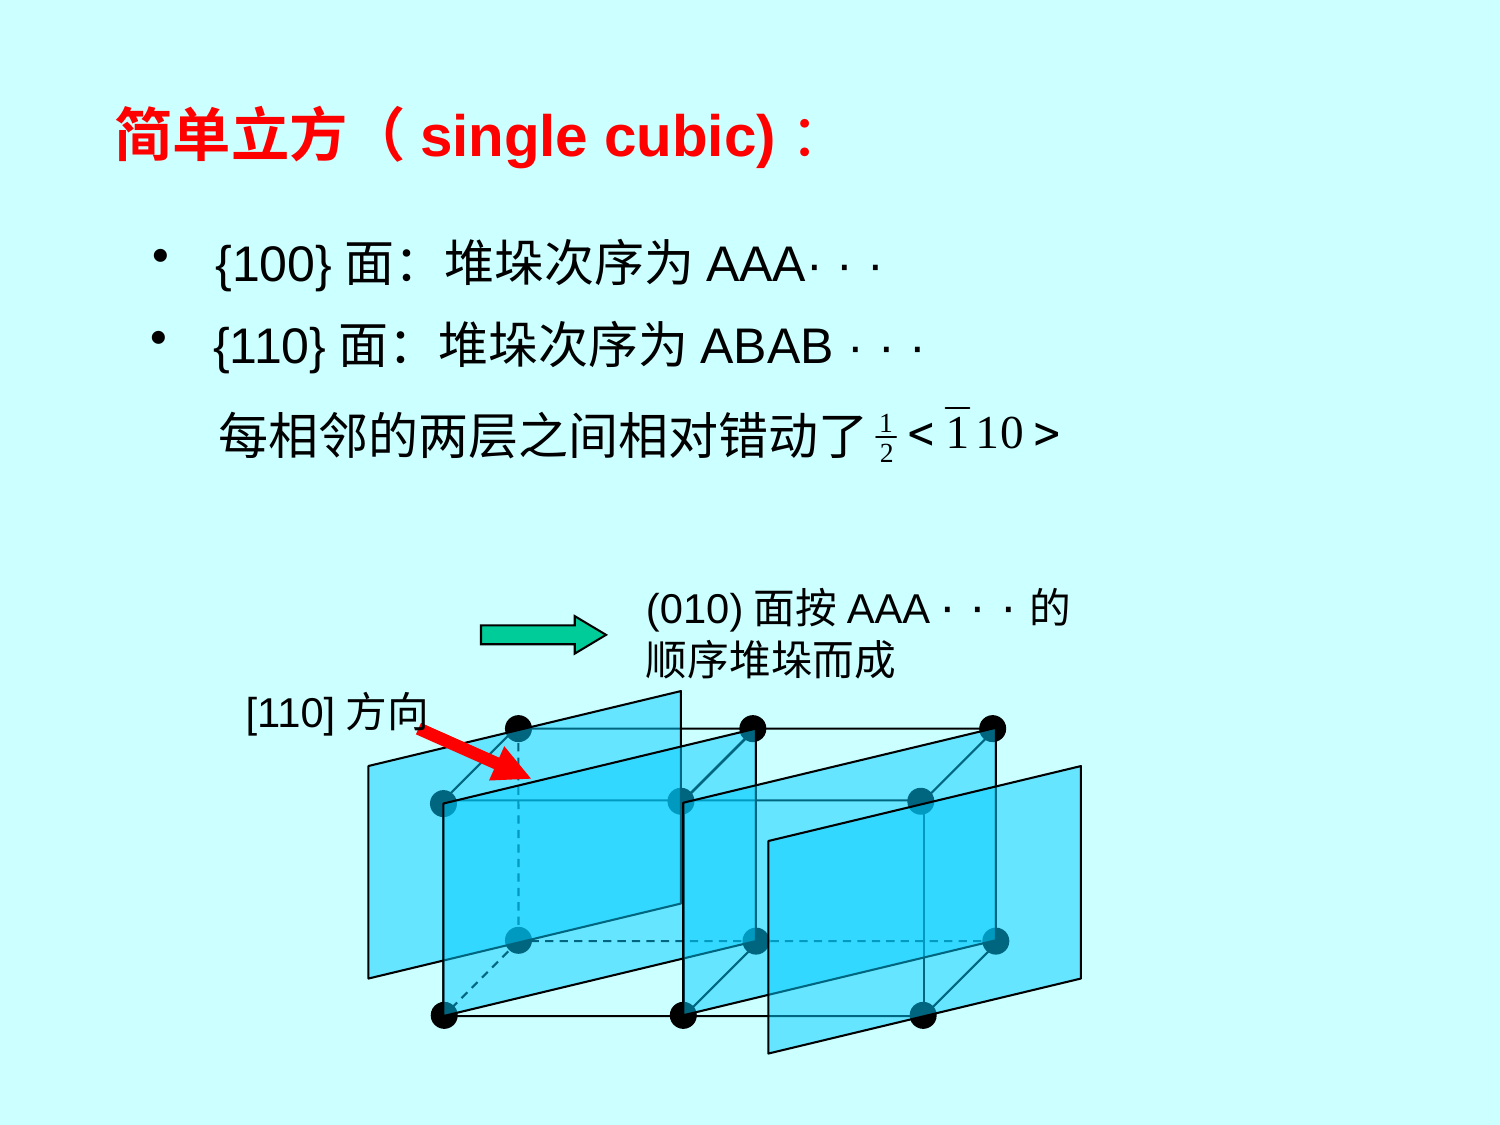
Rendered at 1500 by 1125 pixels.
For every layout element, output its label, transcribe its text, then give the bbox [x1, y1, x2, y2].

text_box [867, 396, 1066, 473]
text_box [480, 565, 1119, 692]
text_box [230, 678, 1082, 1054]
text_box 简单立方（single cubic)： [99, 62, 1375, 200]
text_box {100}面：堆垛次序为AAA· · · [137, 199, 1038, 299]
text_box {110}面：堆垛次序为ABAB · · · 每相邻的两层之间相对错动了 [135, 299, 1063, 472]
